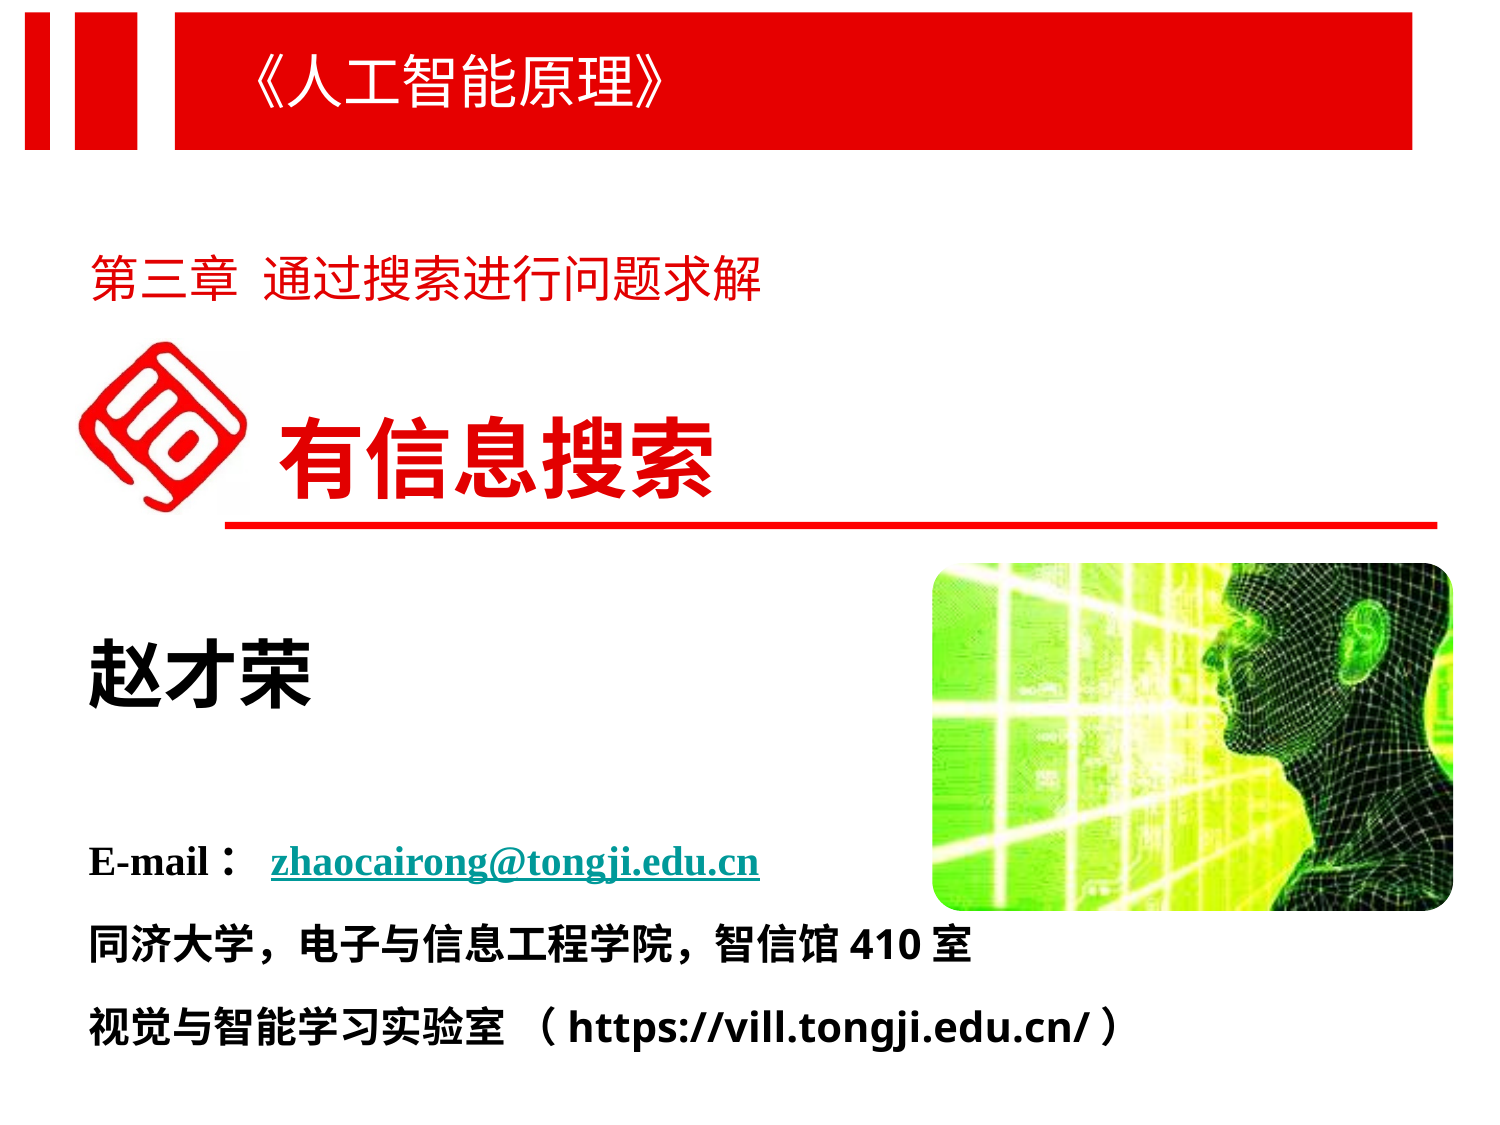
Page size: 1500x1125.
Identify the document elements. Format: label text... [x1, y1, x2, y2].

picture [75, 338, 250, 515]
text_box 第三章 通过搜索进行问题求解 [74, 149, 813, 315]
text_box 《人工智能原理》 [212, 38, 1330, 123]
text_box 有信息搜索 [262, 267, 1500, 518]
text_box [73, 10, 139, 152]
text_box [173, 10, 1415, 152]
picture [932, 562, 1454, 912]
subtitle 赵才荣 E-mail：zhaocairong@tongji.edu.cn 同济大学，电子与信息工程学院，智信馆410室 视觉与智能学习实验室 （https://vill.tongji.edu.cn/） [73, 575, 1316, 1038]
text_box [23, 10, 52, 152]
